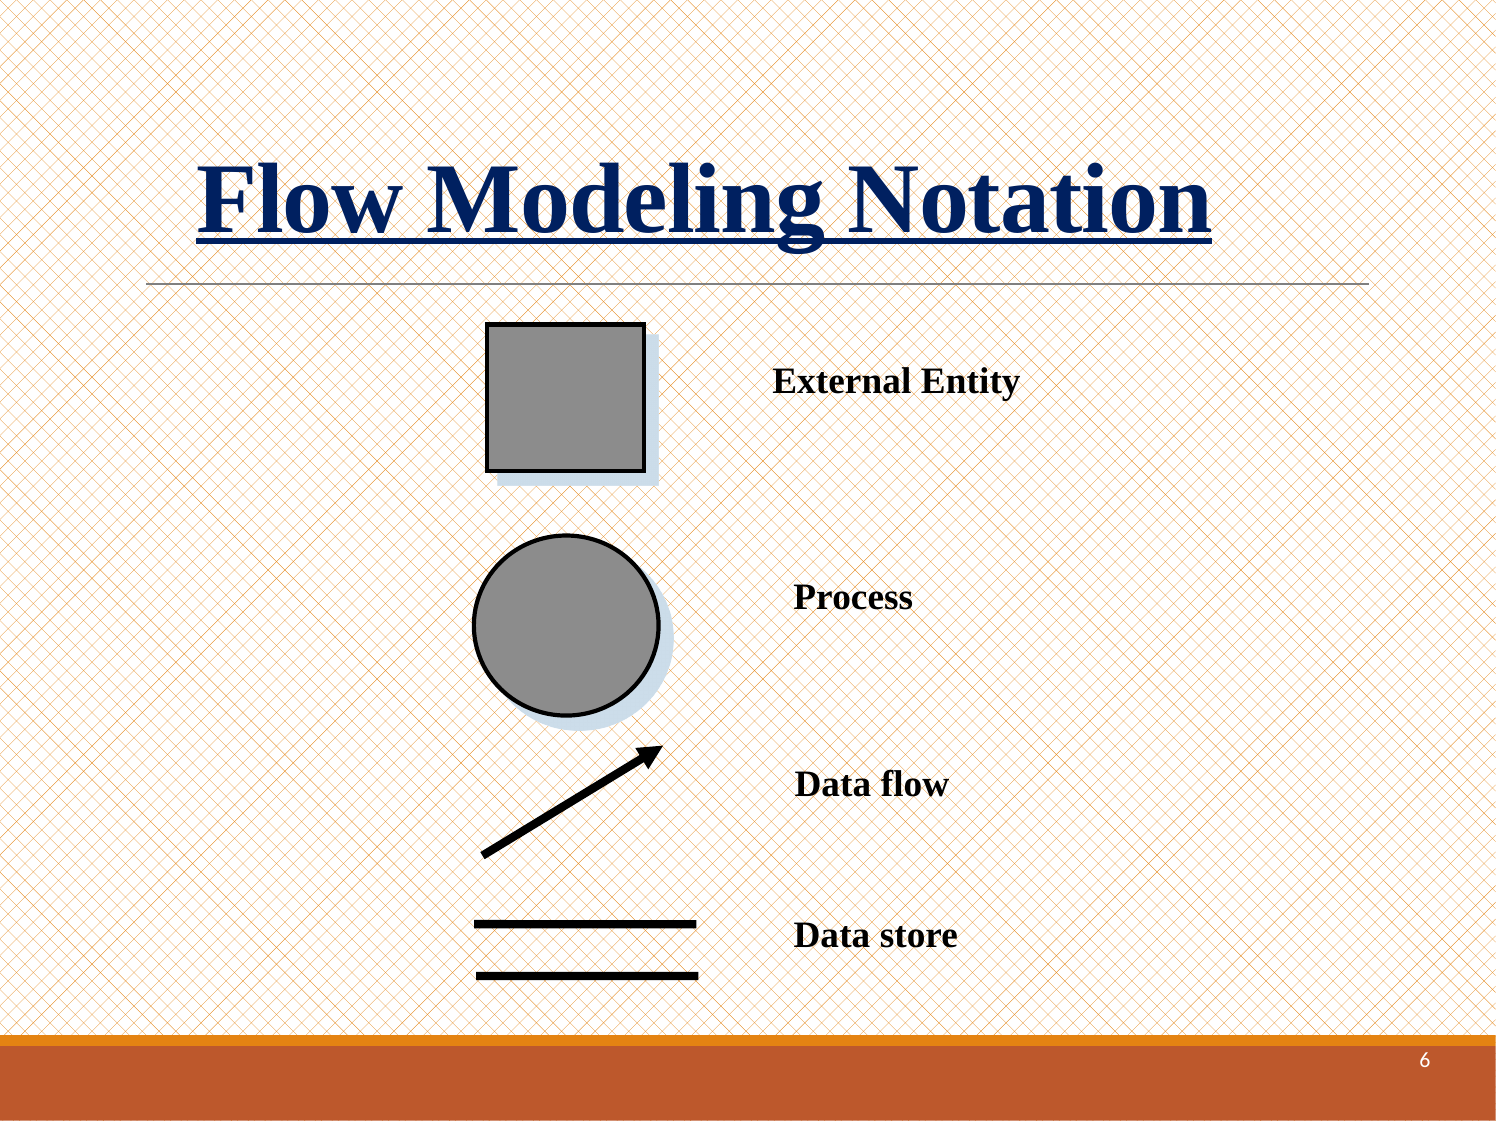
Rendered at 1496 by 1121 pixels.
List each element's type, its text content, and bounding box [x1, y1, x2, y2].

title Flow Modeling Notation [181, 101, 1237, 304]
text_box [486, 324, 645, 472]
text_box Data flow [779, 751, 965, 811]
slide_number 6 [1233, 1021, 1446, 1096]
text_box Data store [778, 902, 974, 962]
text_box External Entity [757, 348, 1037, 409]
text_box [473, 535, 659, 716]
text_box [482, 745, 664, 856]
text_box Process [778, 564, 929, 624]
